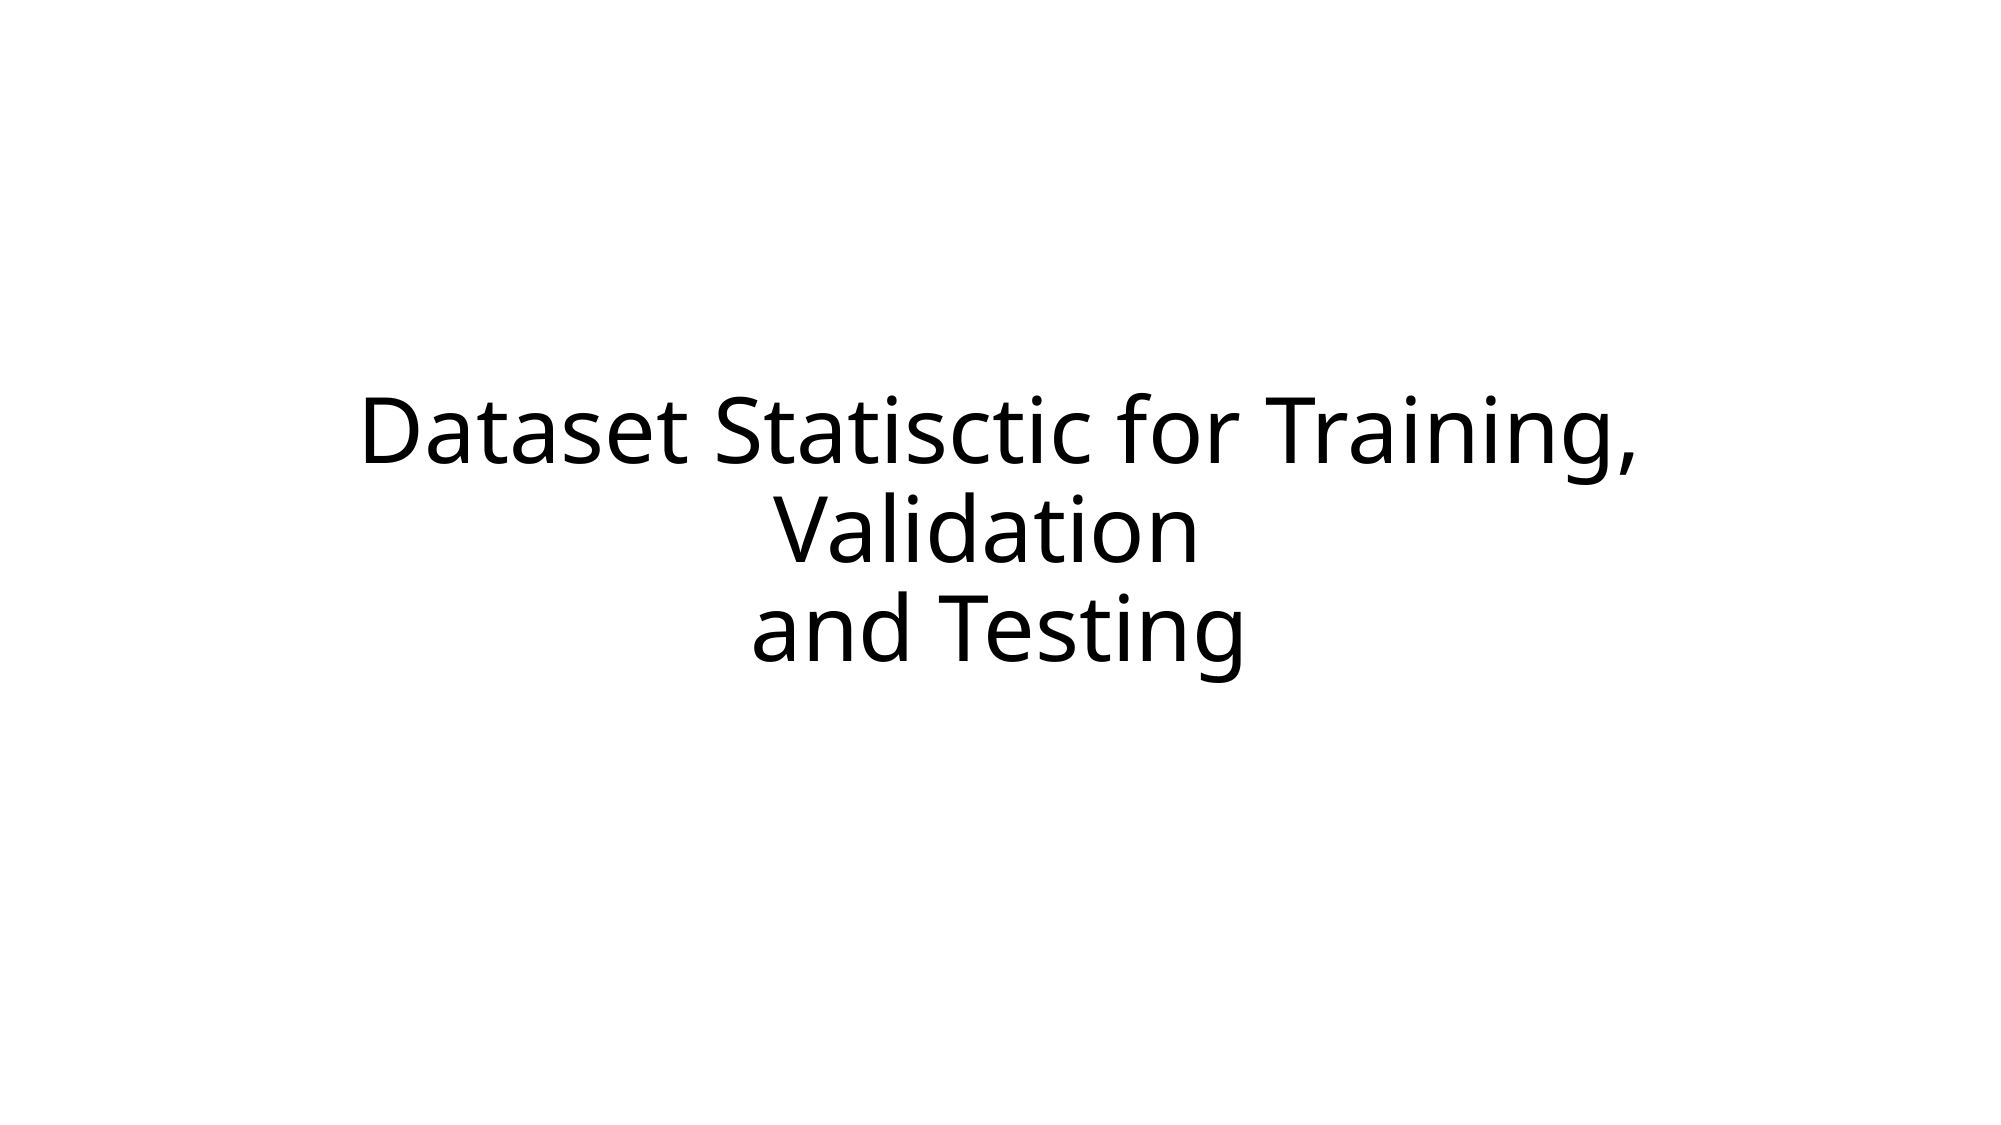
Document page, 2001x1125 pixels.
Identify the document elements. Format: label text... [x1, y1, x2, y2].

title Dataset Statisctic for Training, Validation and Testing [137, 423, 1863, 642]
